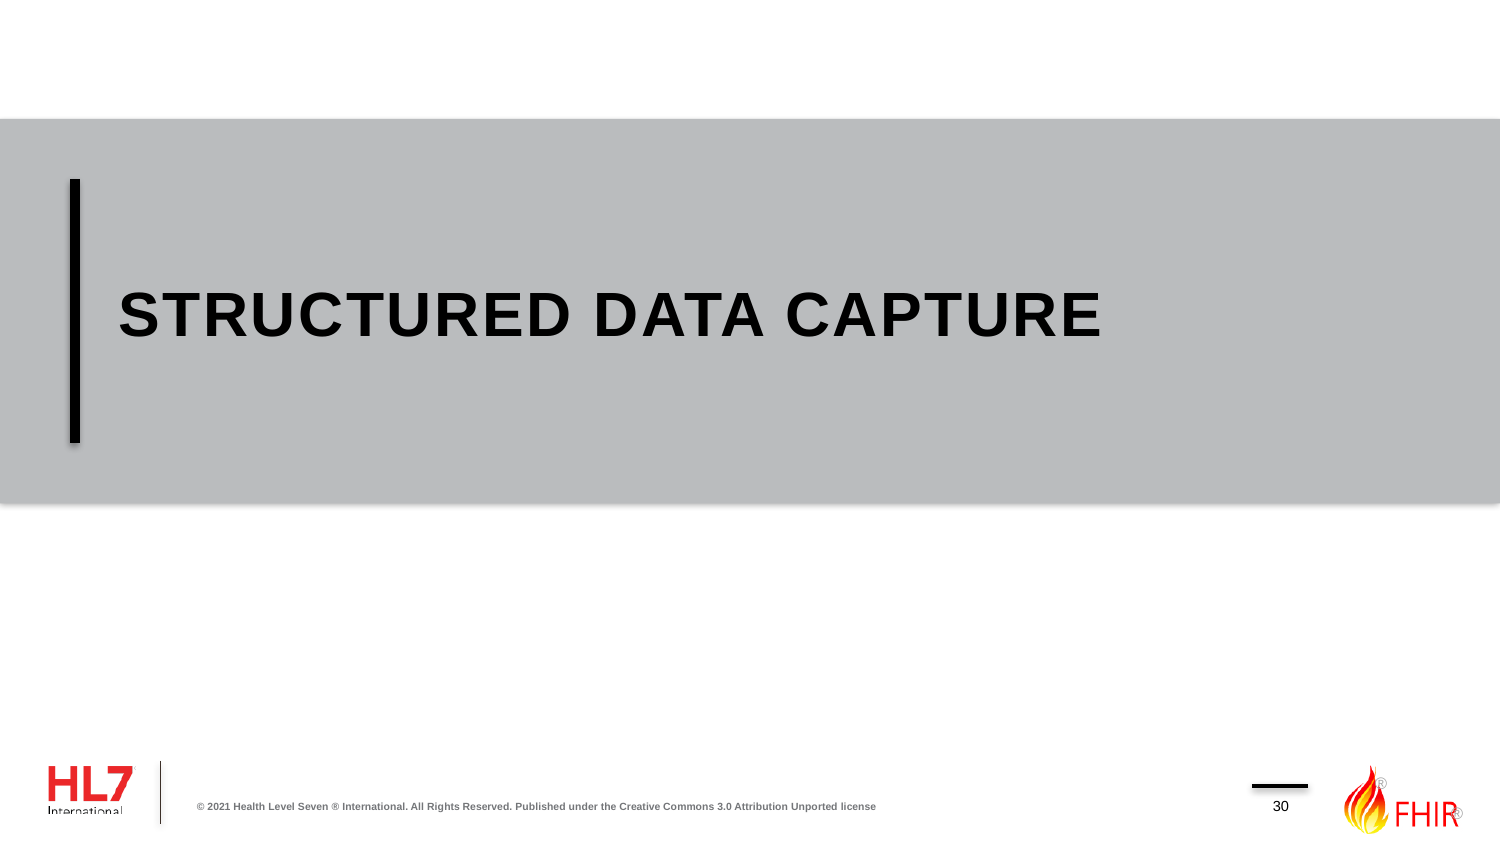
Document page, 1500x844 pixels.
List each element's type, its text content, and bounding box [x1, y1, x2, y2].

title Structured Data Capture [118, 144, 1441, 478]
slide_number 30 [1258, 786, 1304, 814]
footer © 2021 Health Level Seven ® International. All Rights Reserved. Published under the Creative Commons 3.0 Attribution Unported license [196, 786, 941, 813]
picture [1339, 760, 1463, 837]
